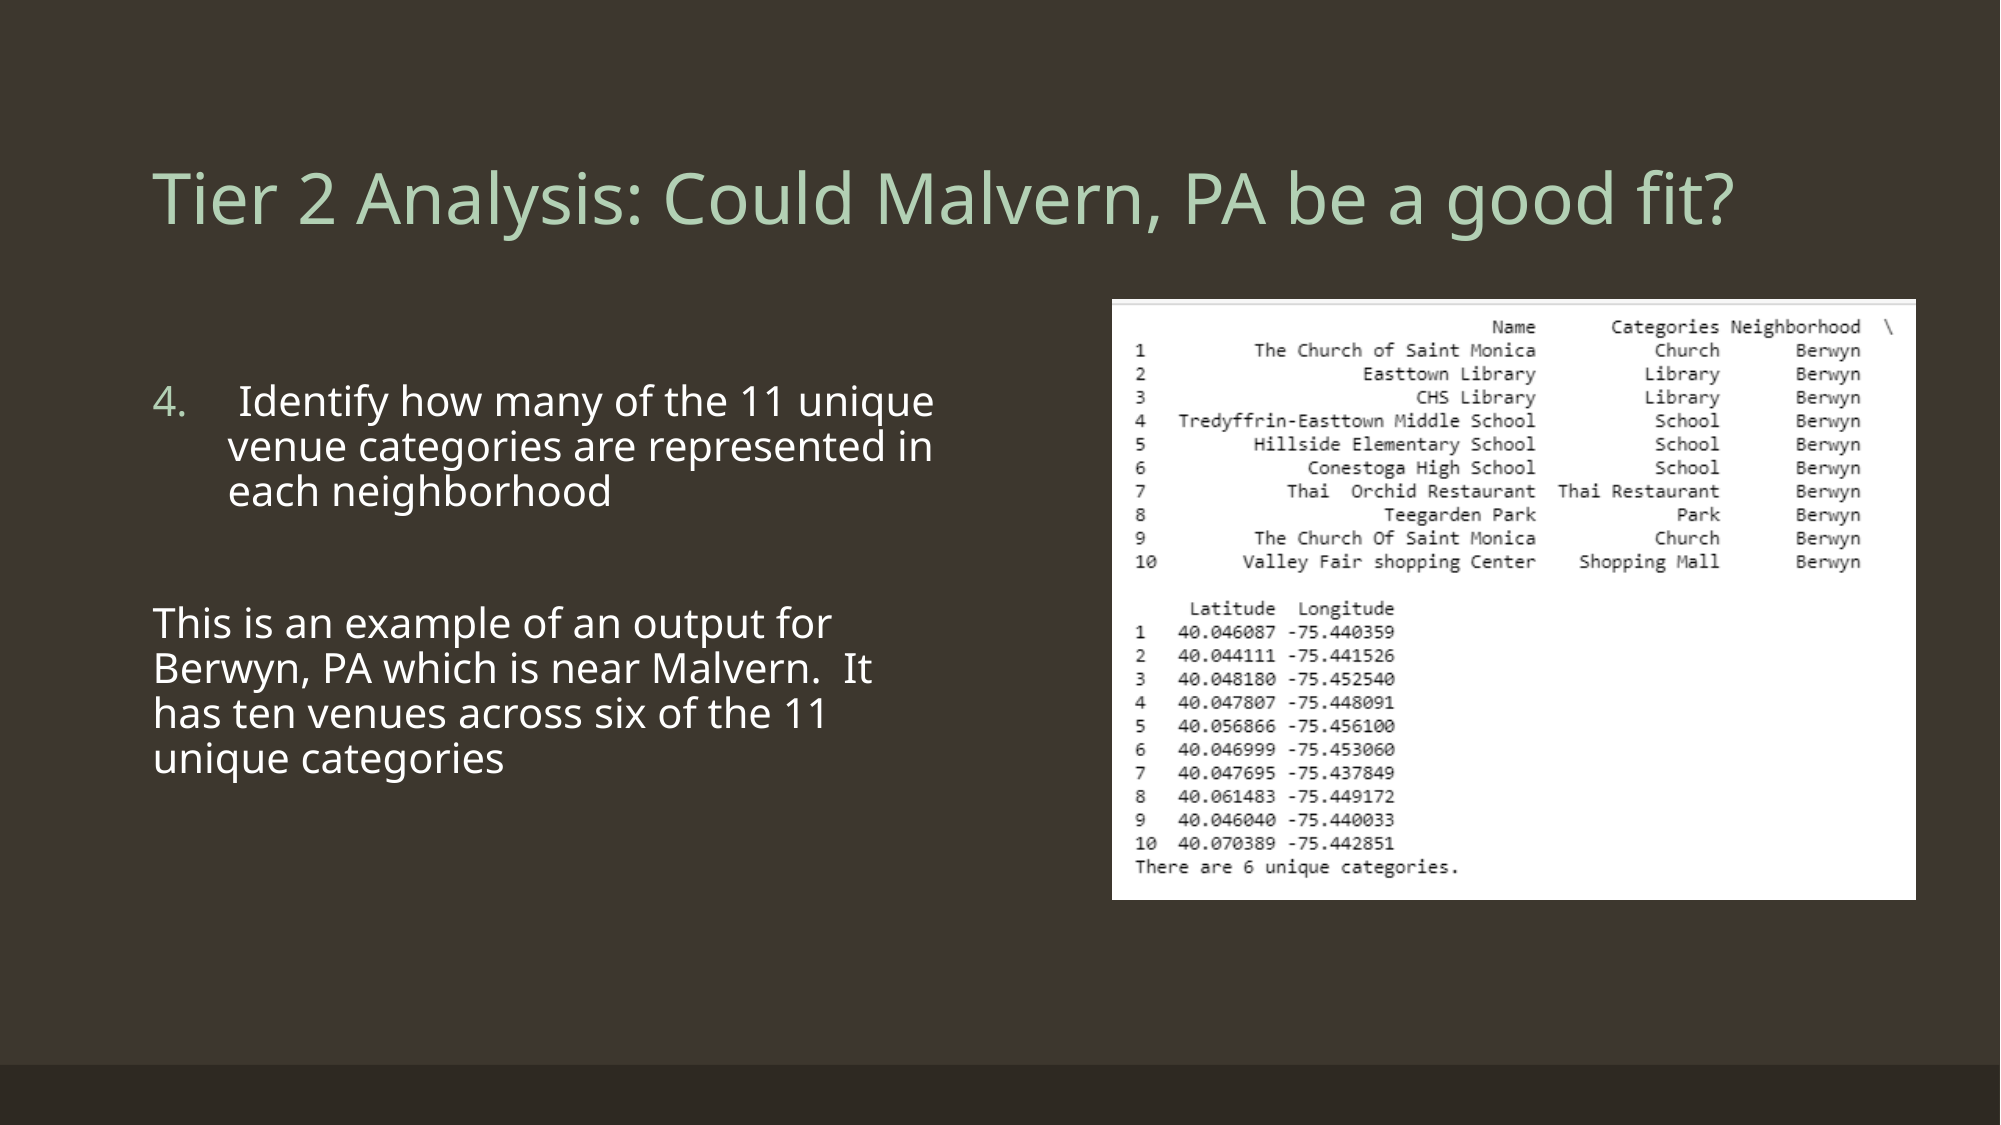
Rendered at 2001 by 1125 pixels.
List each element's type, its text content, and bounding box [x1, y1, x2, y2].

picture [1112, 299, 1916, 900]
title Tier 2 Analysis: Could Malvern, PA be a good fit? [137, 59, 1863, 248]
list Identify how many of the 11 unique venue categories are represented in each neighborhood This is an example of an output for Berwyn, PA which is near Malvern. It has ten venues across six of the 11 unique categories [137, 299, 963, 863]
